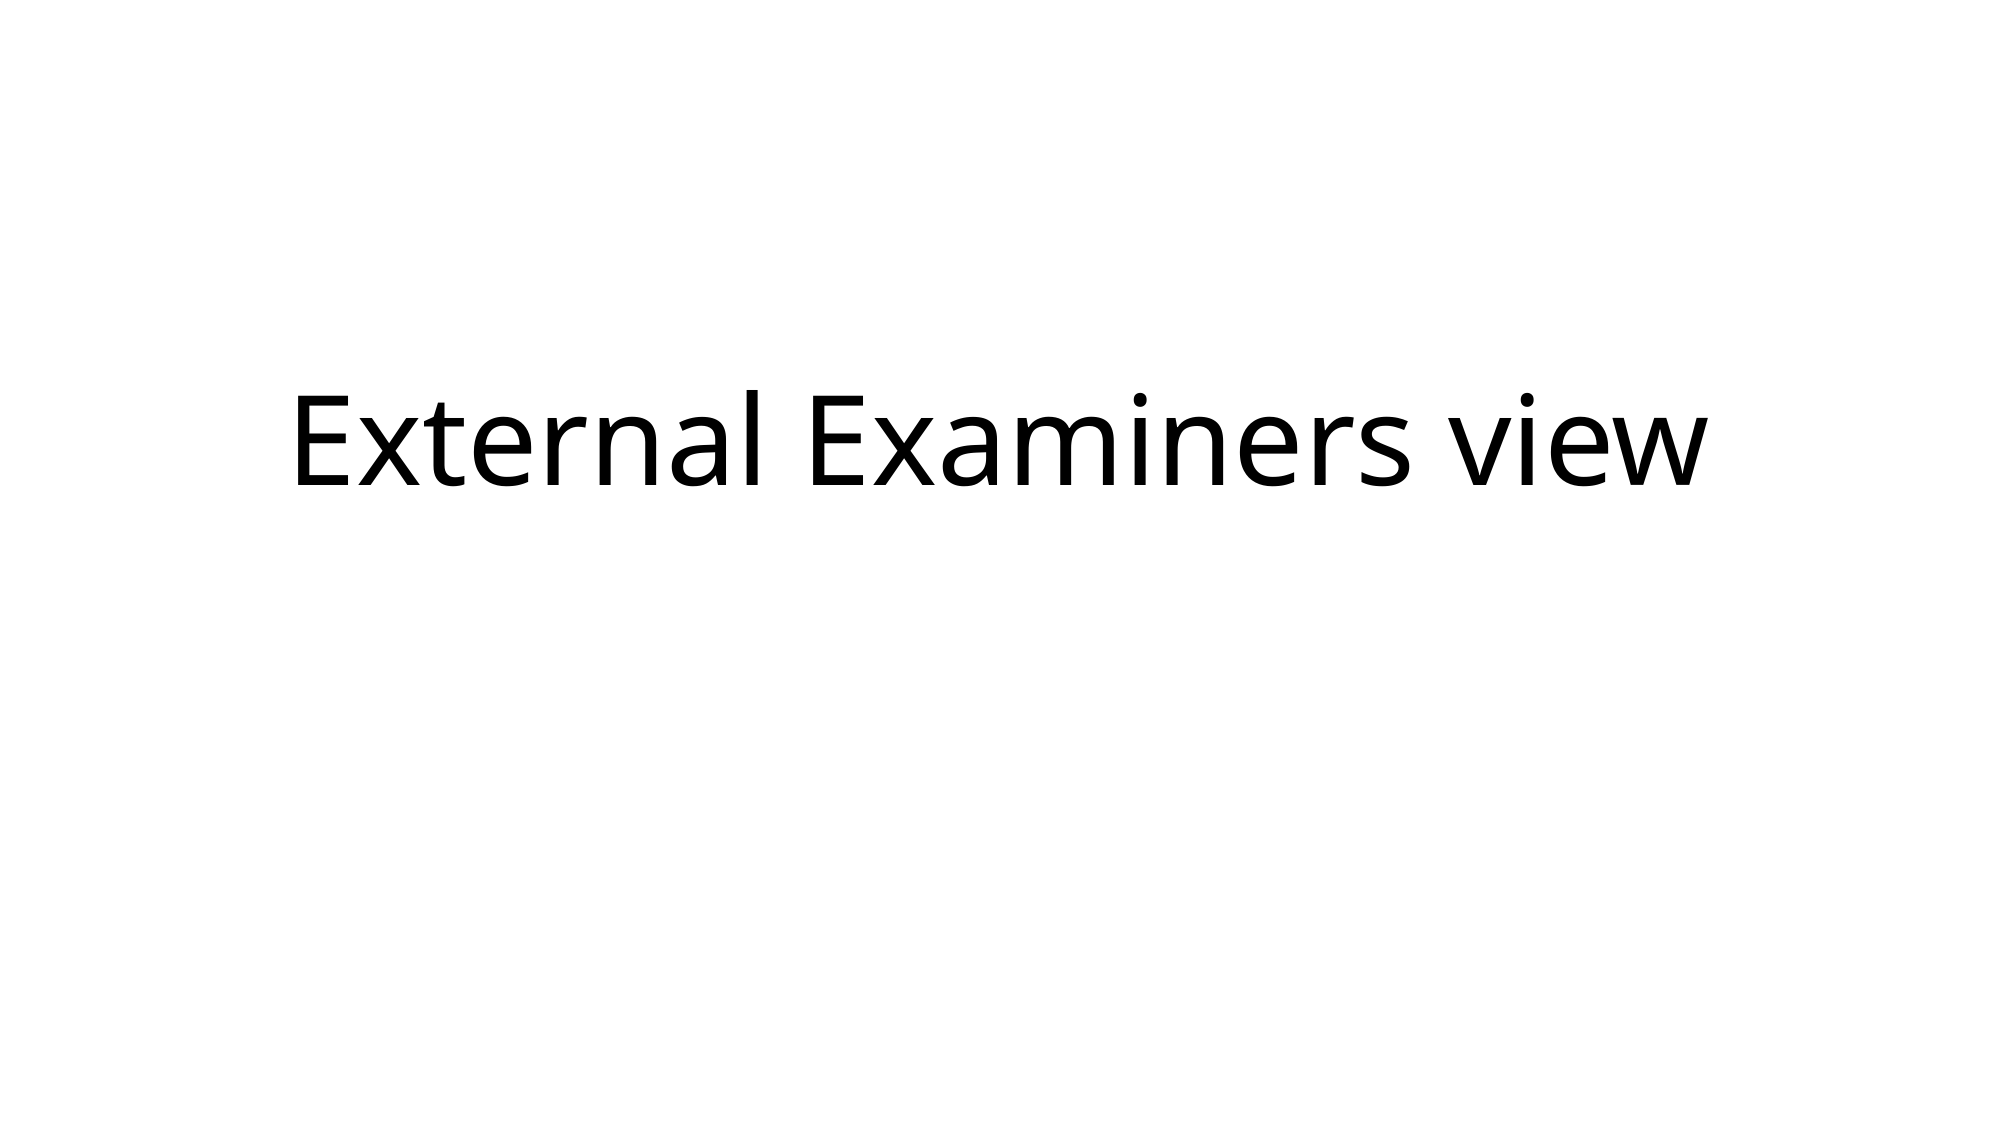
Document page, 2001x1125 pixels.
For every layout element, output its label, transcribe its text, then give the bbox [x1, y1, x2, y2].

title External Examiners view [136, 52, 1862, 521]
